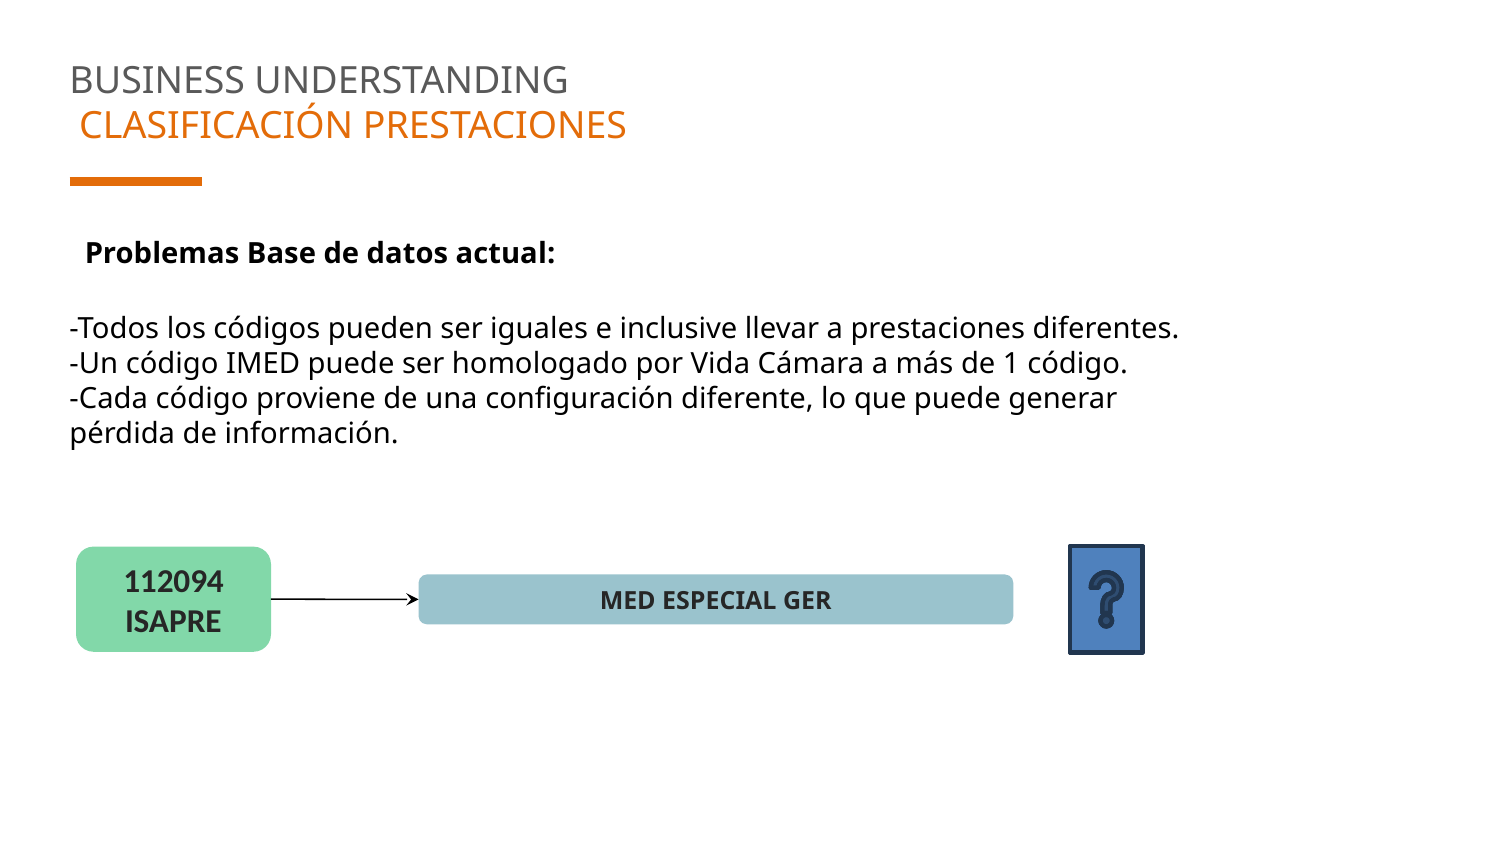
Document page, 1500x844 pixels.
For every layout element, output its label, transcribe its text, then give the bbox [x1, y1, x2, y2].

text_box BUSINESS UNDERSTANDING CLASIFICACIÓN PRESTACIONES [54, 48, 675, 154]
text_box -Todos los códigos pueden ser iguales e inclusive llevar a prestaciones diferentes. -Un código IMED puede ser homologado por Vida Cámara a más de 1 código. -Cada código proviene de una configuración diferente, lo que puede generar pérdida de información. [54, 302, 1225, 492]
text_box Problemas Base de datos actual: [69, 226, 572, 277]
text_box [1070, 546, 1143, 653]
text_box MED ESPECIAL GER [418, 574, 1014, 625]
text_box 112094 ISAPRE [76, 546, 272, 652]
